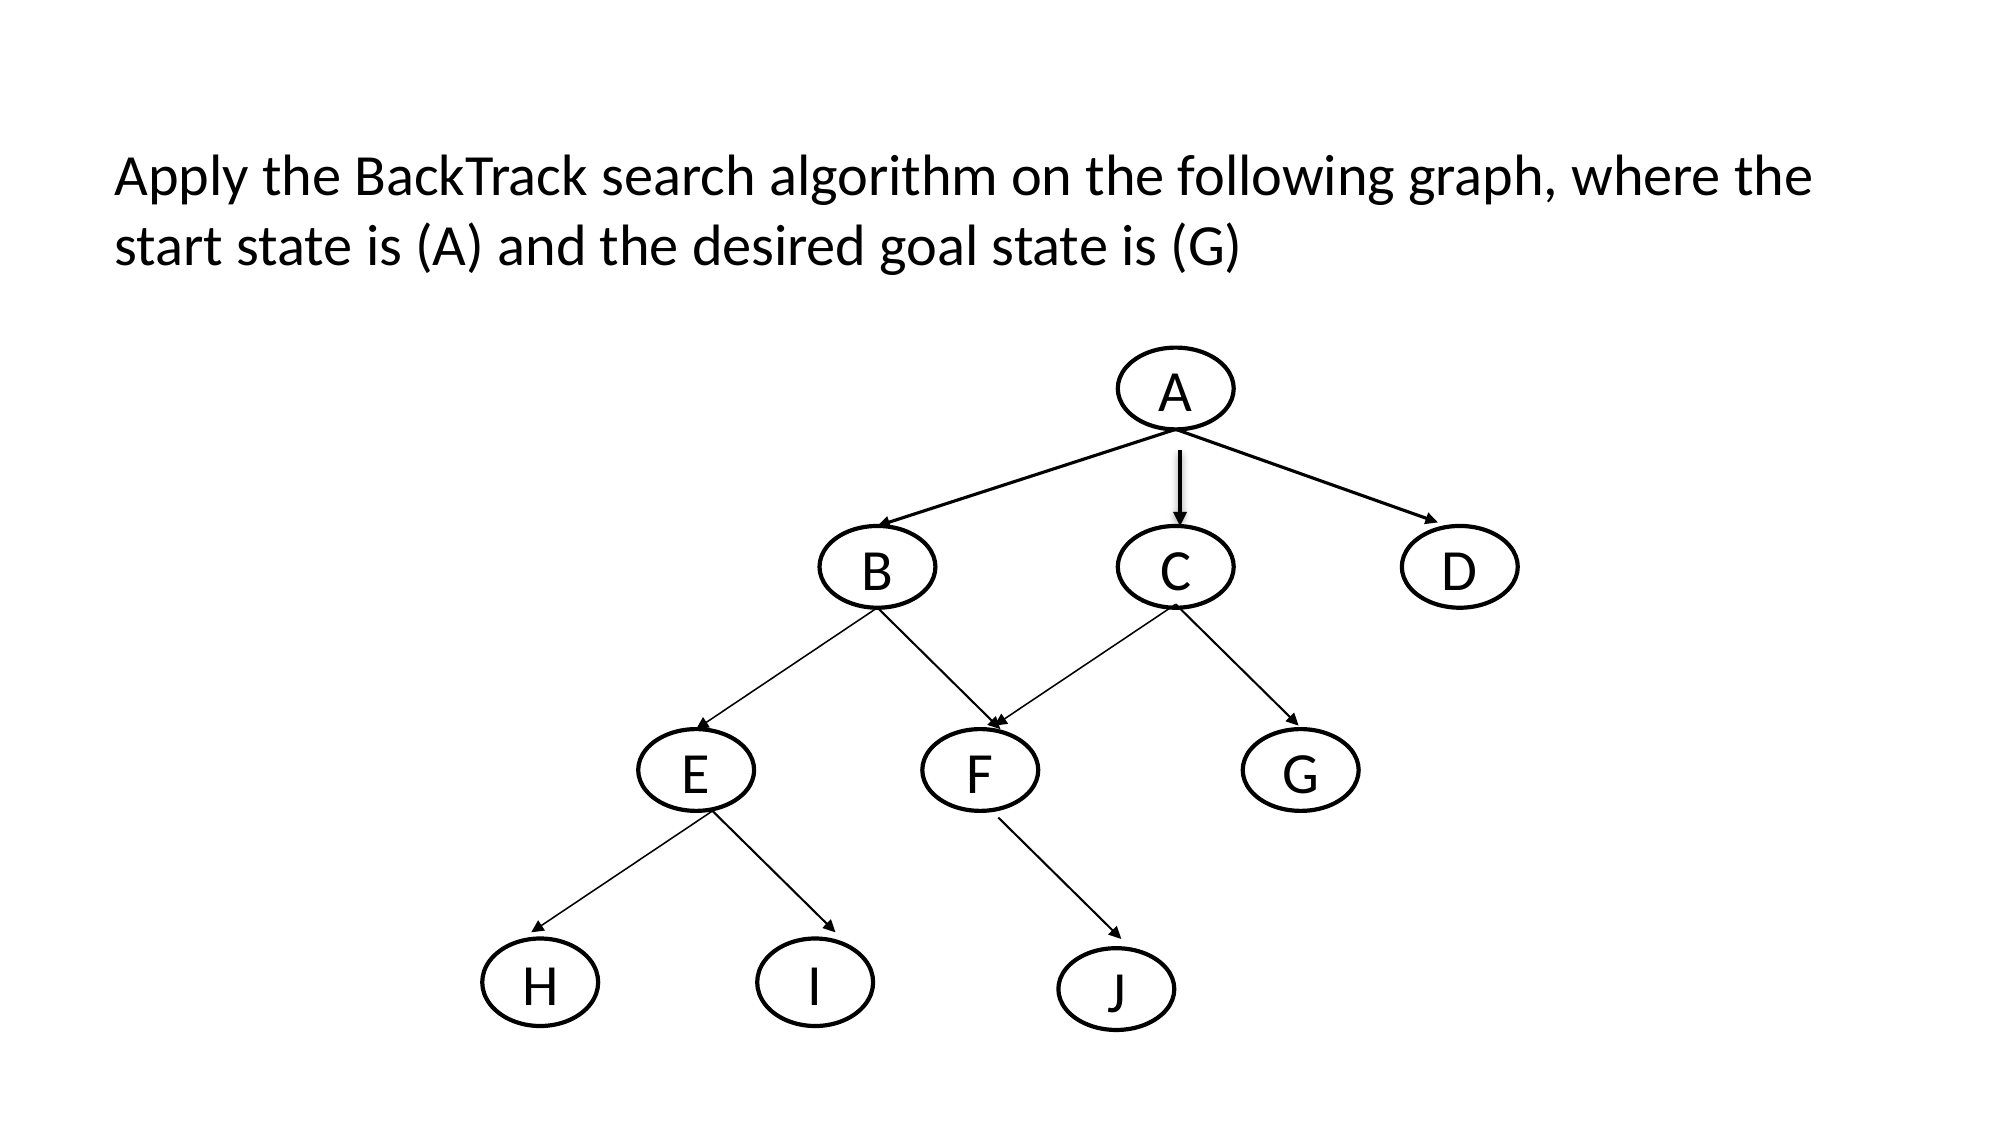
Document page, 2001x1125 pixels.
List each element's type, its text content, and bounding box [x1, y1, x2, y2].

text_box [481, 347, 1518, 1031]
text_box Apply the BackTrack search algorithm on the following graph, where the start state is (A) and the desired goal state is (G) [99, 129, 1941, 285]
